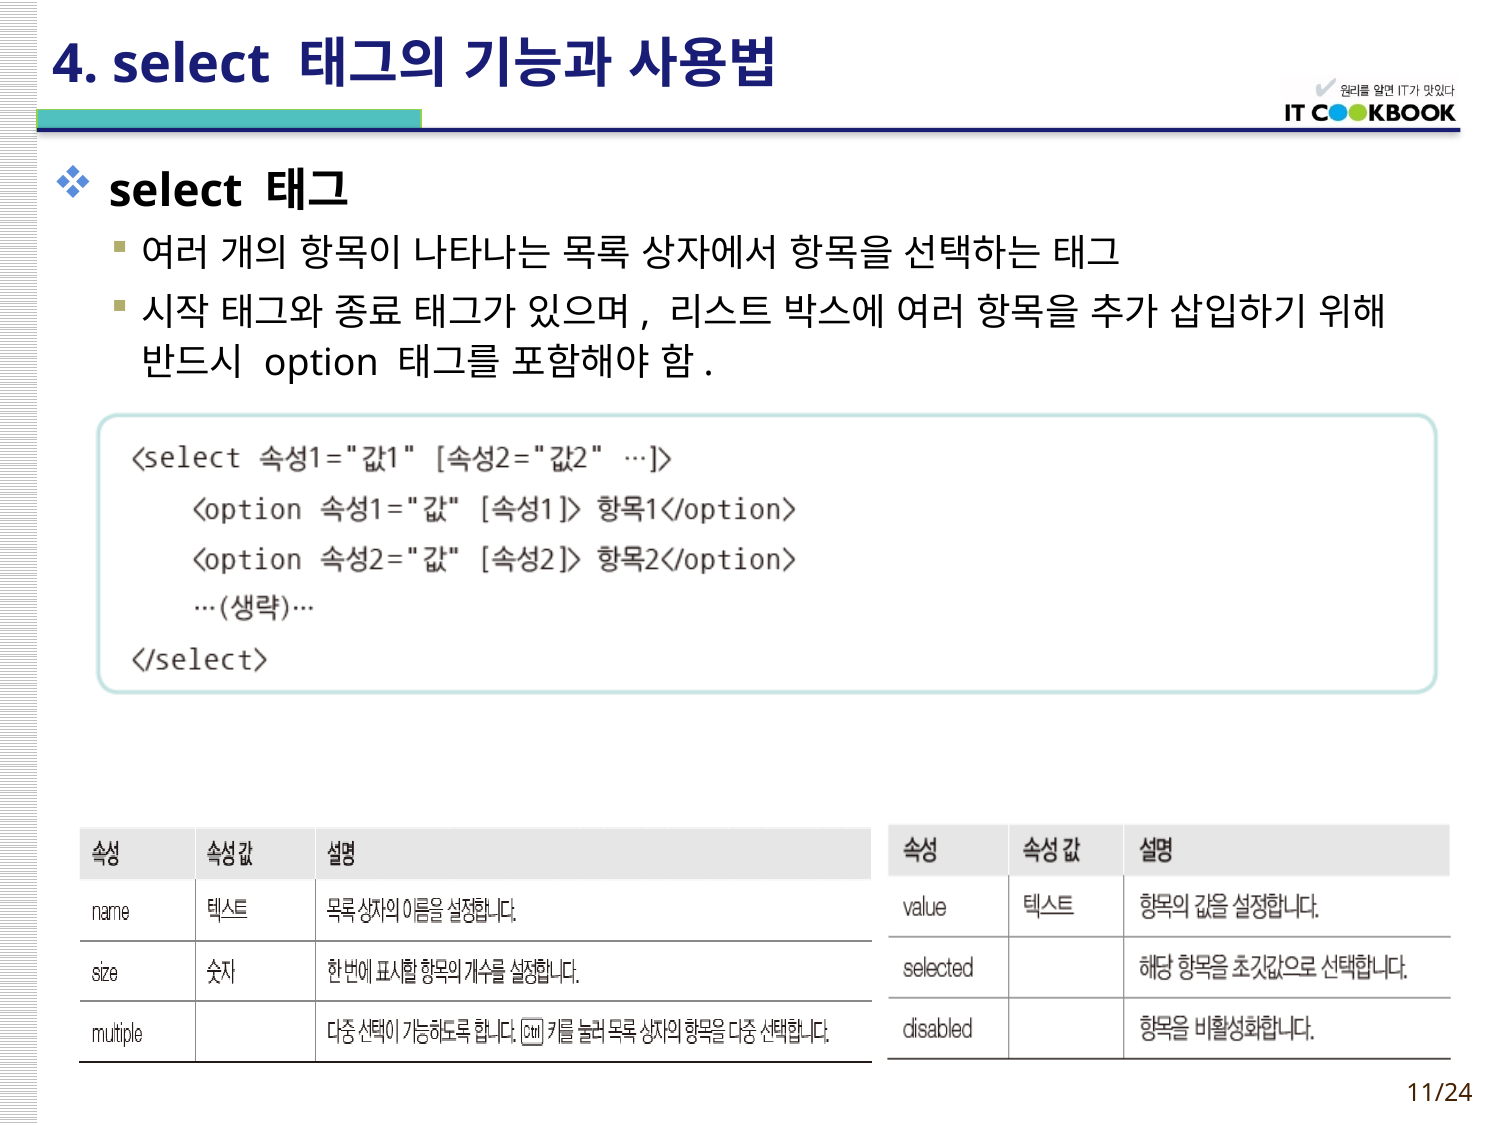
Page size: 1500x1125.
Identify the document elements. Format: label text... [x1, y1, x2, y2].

picture [1281, 75, 1459, 123]
list select 태그 여러 개의 항목이 나타나는 목록 상자에서 항목을 선택하는 태그 시작 태그와 종료 태그가 있으며, 리스트 박스에 여러 항목을 추가 삽입하기 위해 반드시 option 태그를 포함해야 함. select 태그의 속성 option 태그의 속성 [37, 152, 1463, 1091]
picture [78, 826, 874, 1068]
title 4. select 태그의 기능과 사용법 [37, 13, 1278, 109]
picture [884, 818, 1452, 1064]
picture [88, 408, 1447, 699]
